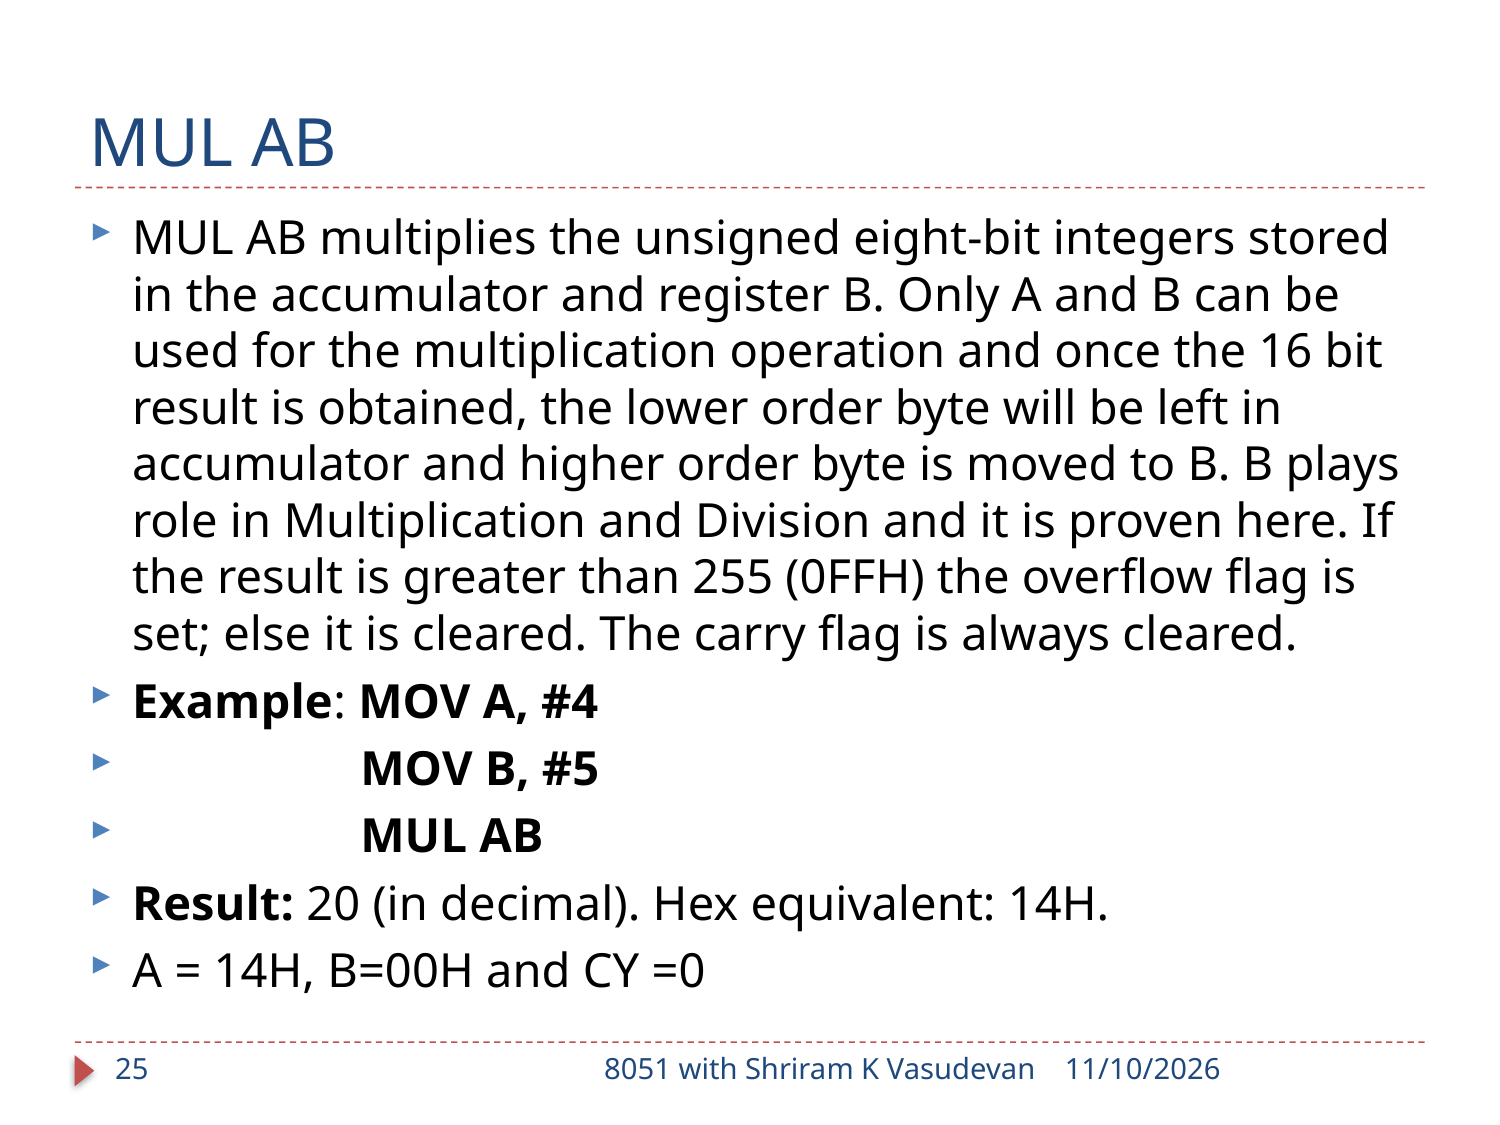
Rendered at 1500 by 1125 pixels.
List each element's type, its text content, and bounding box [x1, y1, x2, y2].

title MUL AB [75, 24, 1425, 188]
list MUL AB multiplies the unsigned eight-bit integers stored in the accumulator and register B. Only A and B can be used for the multiplication operation and once the 16 bit result is obtained, the lower order byte will be left in accumulator and higher order byte is moved to B. B plays role in Multiplication and Division and it is proven here. If the result is greater than 255 (0FFH) the overflow flag is set; else it is cleared. The carry flag is always cleared. Example: MOV A, #4 MOV B, #5 MUL AB Result: 20 (in decimal). Hex equivalent: 14H. A = 14H, B=00H and CY =0 [75, 200, 1425, 1010]
slide_number 25 [100, 1042, 426, 1103]
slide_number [1051, 1042, 1426, 1103]
footer 8051 with Shriram K Vasudevan [475, 1042, 1051, 1103]
